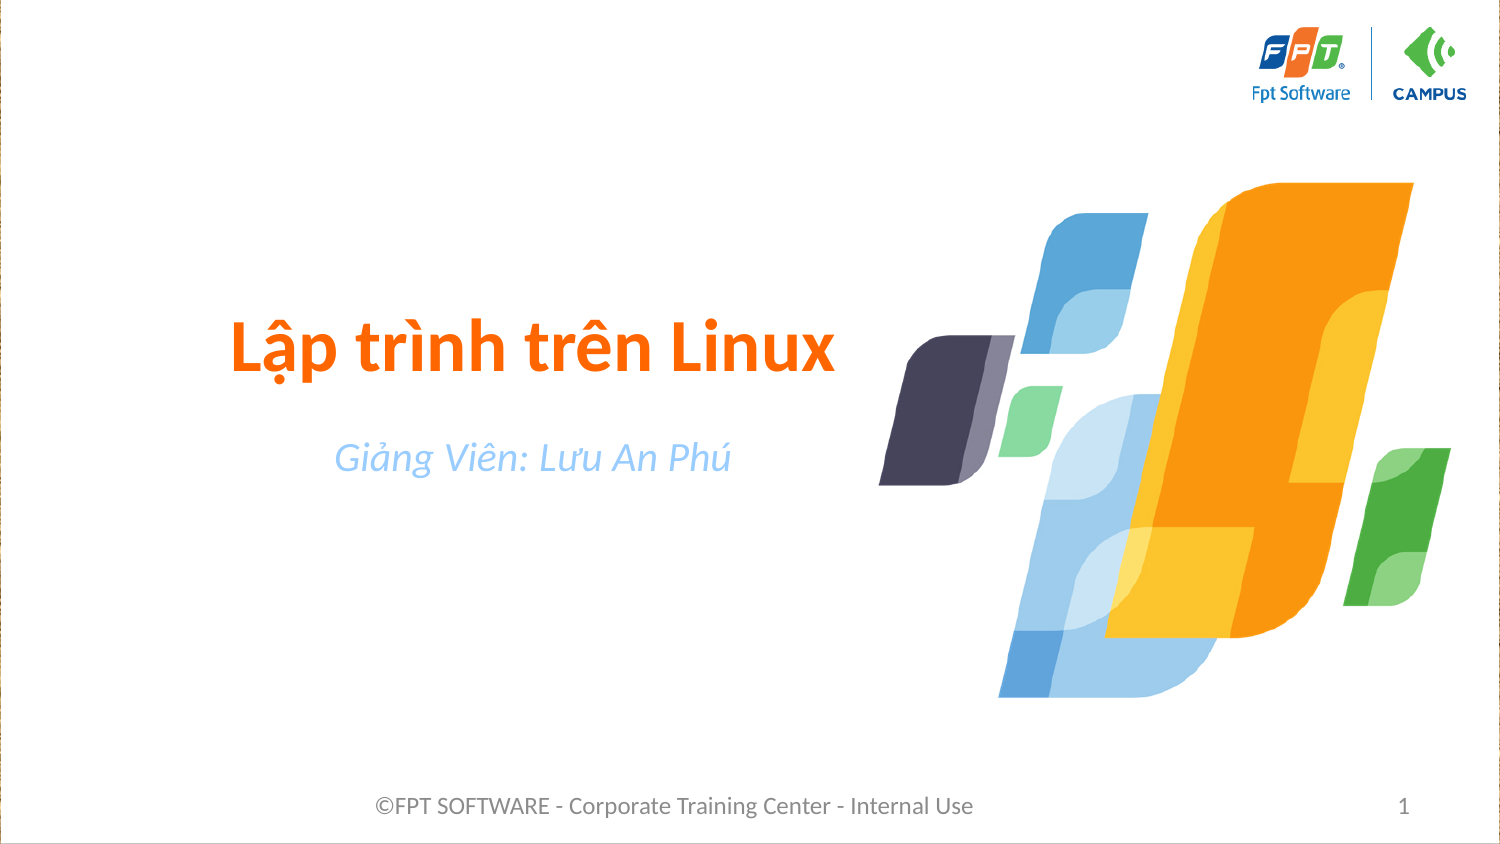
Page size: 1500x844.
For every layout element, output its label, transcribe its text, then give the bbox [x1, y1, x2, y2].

title Lập trình trên Linux [95, 286, 971, 398]
subtitle Giảng Viên: Lưu An Phú [95, 421, 971, 494]
slide_number 1 [1074, 782, 1425, 827]
footer ©FPT SOFTWARE - Corporate Training Center - Internal Use [306, 782, 1043, 827]
picture [0, 0, 1500, 844]
